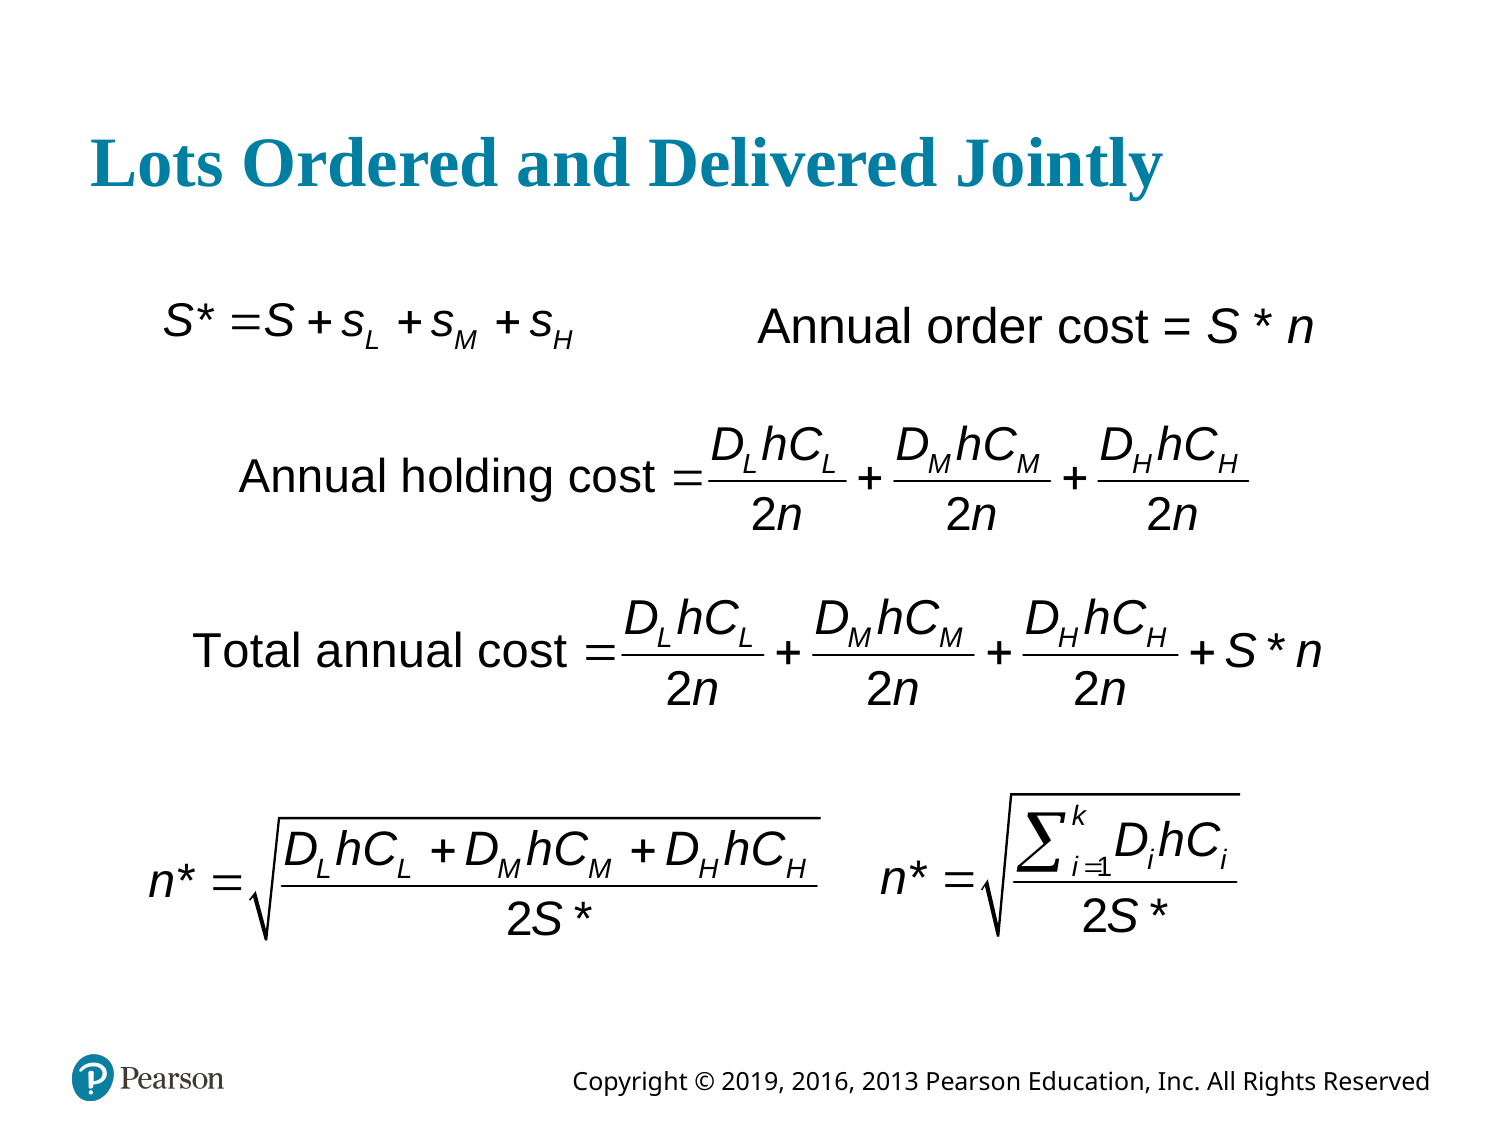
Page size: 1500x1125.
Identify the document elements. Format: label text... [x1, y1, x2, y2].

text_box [873, 780, 1250, 948]
title Lots Ordered and Delivered Jointly [75, 0, 1425, 216]
list Annual order cost = S * n [742, 278, 1340, 347]
picture [72, 1087, 83, 1101]
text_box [157, 289, 584, 361]
picture [72, 1054, 88, 1070]
picture [80, 1063, 106, 1088]
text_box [185, 585, 1335, 717]
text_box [141, 804, 833, 951]
picture [98, 1054, 224, 1101]
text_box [230, 413, 1260, 541]
